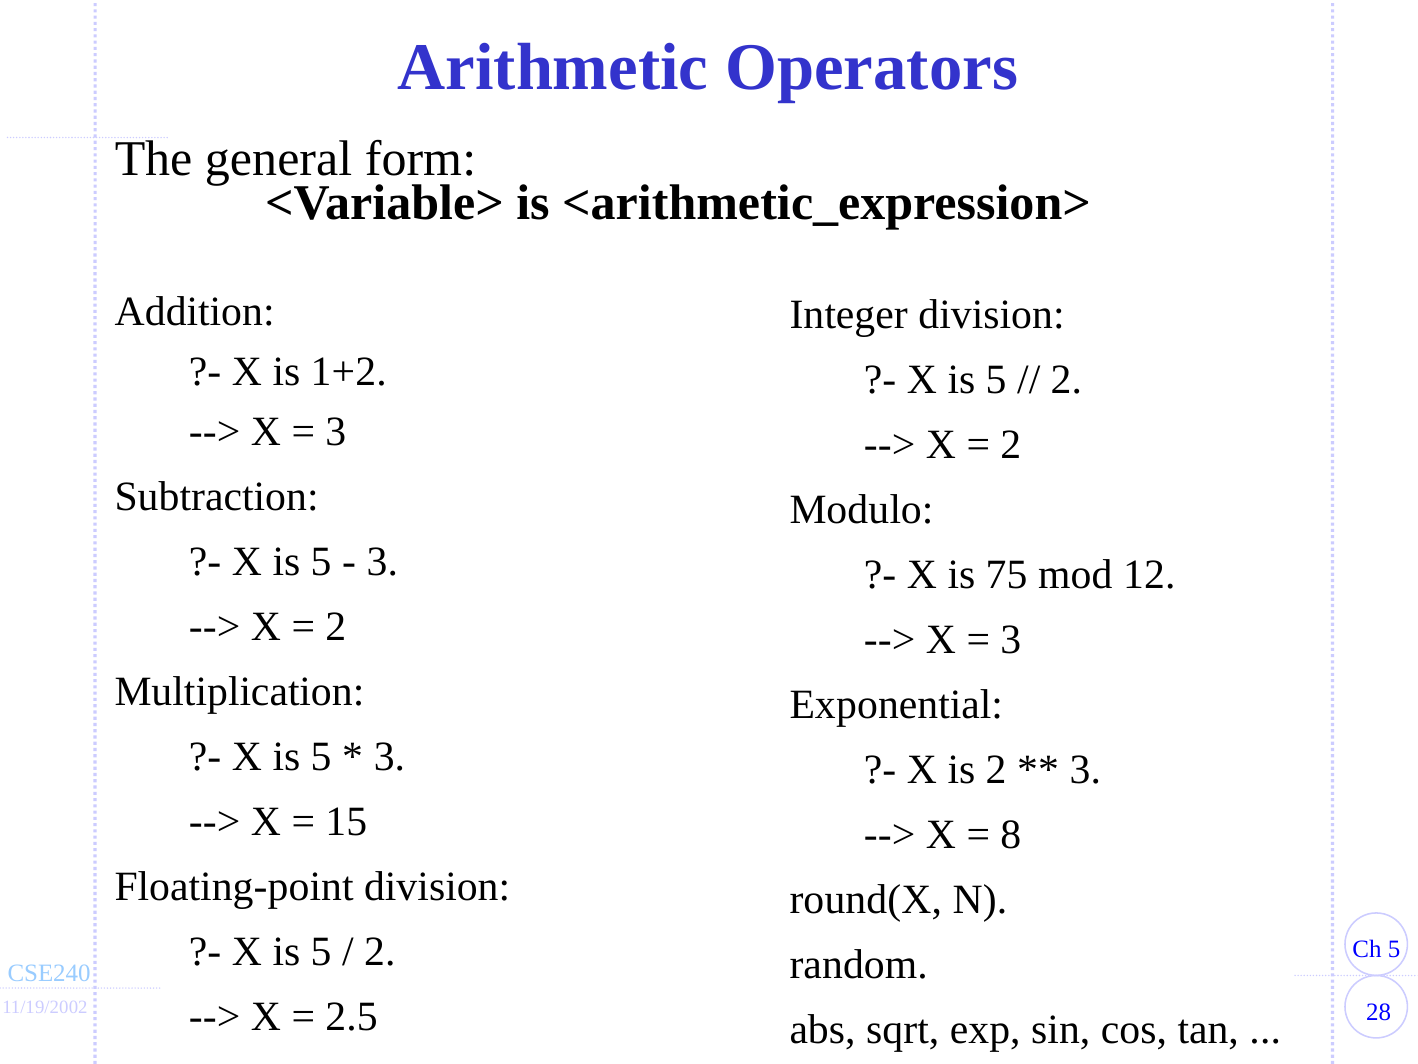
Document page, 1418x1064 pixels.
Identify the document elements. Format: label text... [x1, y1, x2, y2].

text_box Addition: ?- X is 1+2. --> X = 3 Subtraction: ?- X is 5 - 3. --> X = 2 Multiplication: ?- X is 5 * 3. --> X = 15 Floating-point division: ?- X is 5 / 2. --> X = 2.5 [99, 266, 625, 1047]
text_box The general form: <Variable> is <arithmetic_expression> [99, 88, 1350, 236]
text_box Arithmetic Operators [104, 19, 1313, 88]
text_box Integer division: ?- X is 5 // 2. --> X = 2 Modulo: ?- X is 75 mod 12. --> X = 3 Exponential: ?- X is 2 ** 3. --> X = 8 round(X, N). random. abs, sqrt, exp, sin, cos, tan, ... [774, 263, 1313, 1059]
